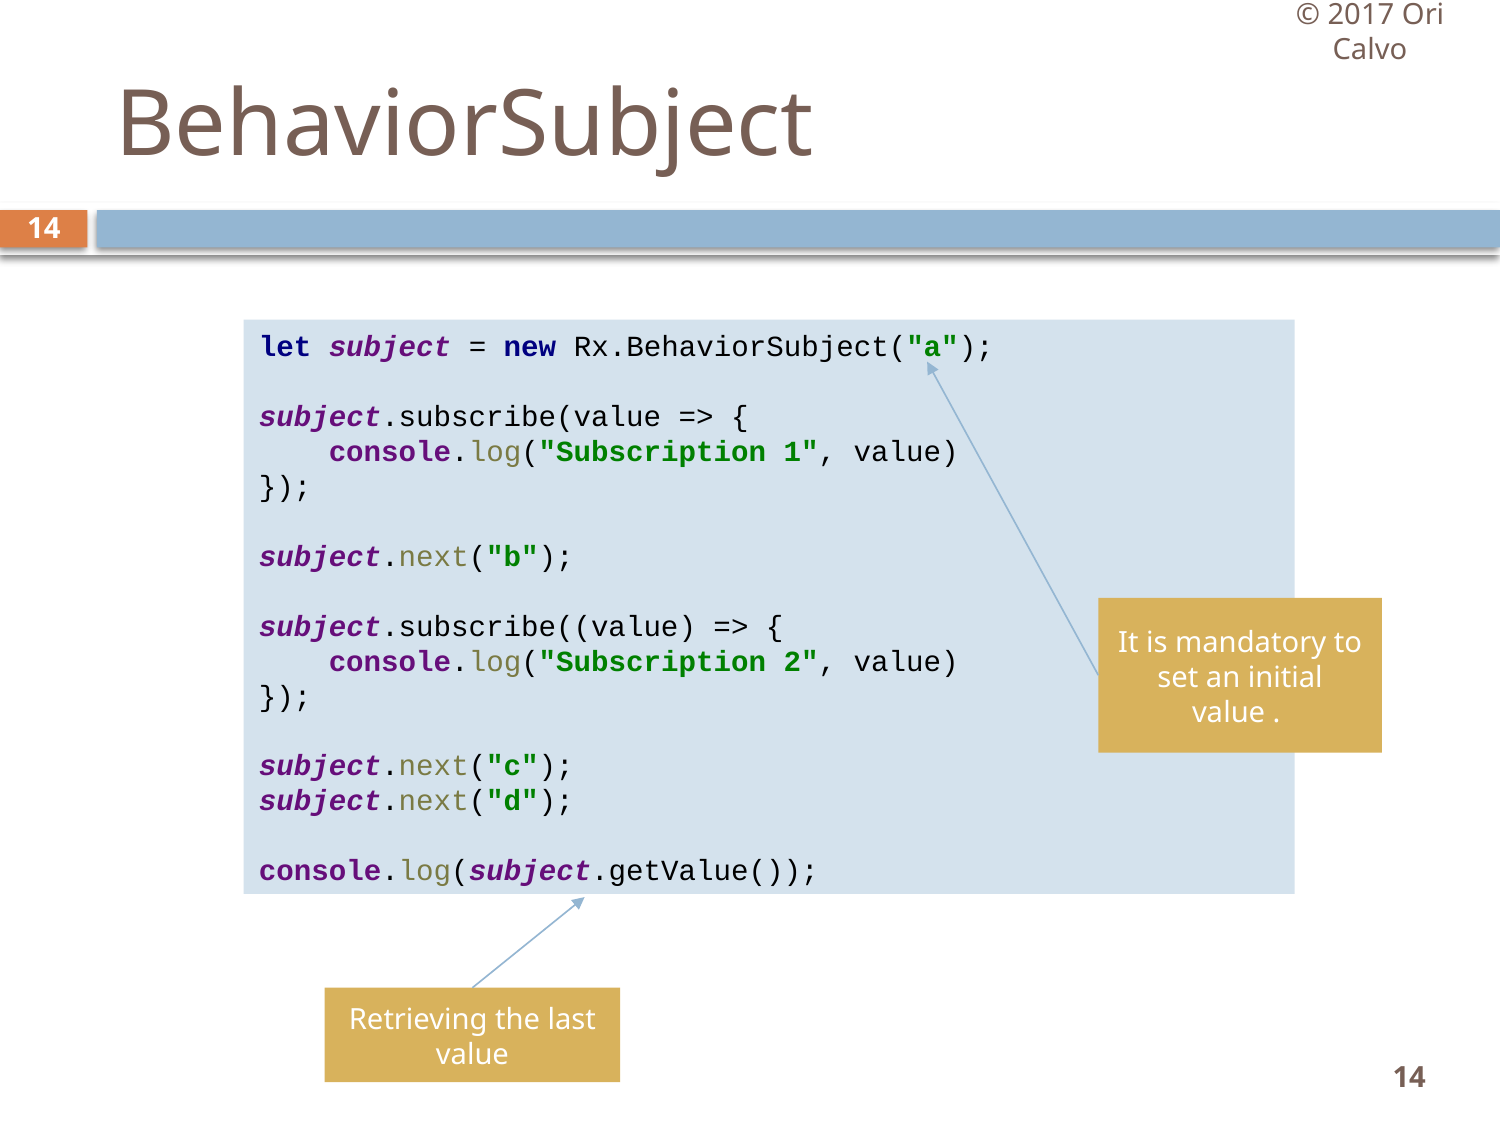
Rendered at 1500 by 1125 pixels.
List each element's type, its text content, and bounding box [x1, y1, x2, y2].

slide_number 14 [0, 208, 88, 249]
text_box let subject = new Rx.BehaviorSubject("a"); subject.subscribe(value => { console.log("Subscription 1", value) }); subject.next("b"); subject.subscribe((value) => { console.log("Subscription 2", value) }); subject.next("c"); subject.next("d"); console.log(subject.getValue()); [243, 319, 1295, 894]
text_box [926, 361, 1099, 676]
title BehaviorSubject [100, 37, 1438, 200]
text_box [471, 896, 585, 988]
footer © 2017 Ori Calvo [1240, 0, 1500, 60]
text_box It is mandatory to set an initial value . [1097, 596, 1383, 754]
text_box Retrieving the last value [323, 986, 622, 1084]
